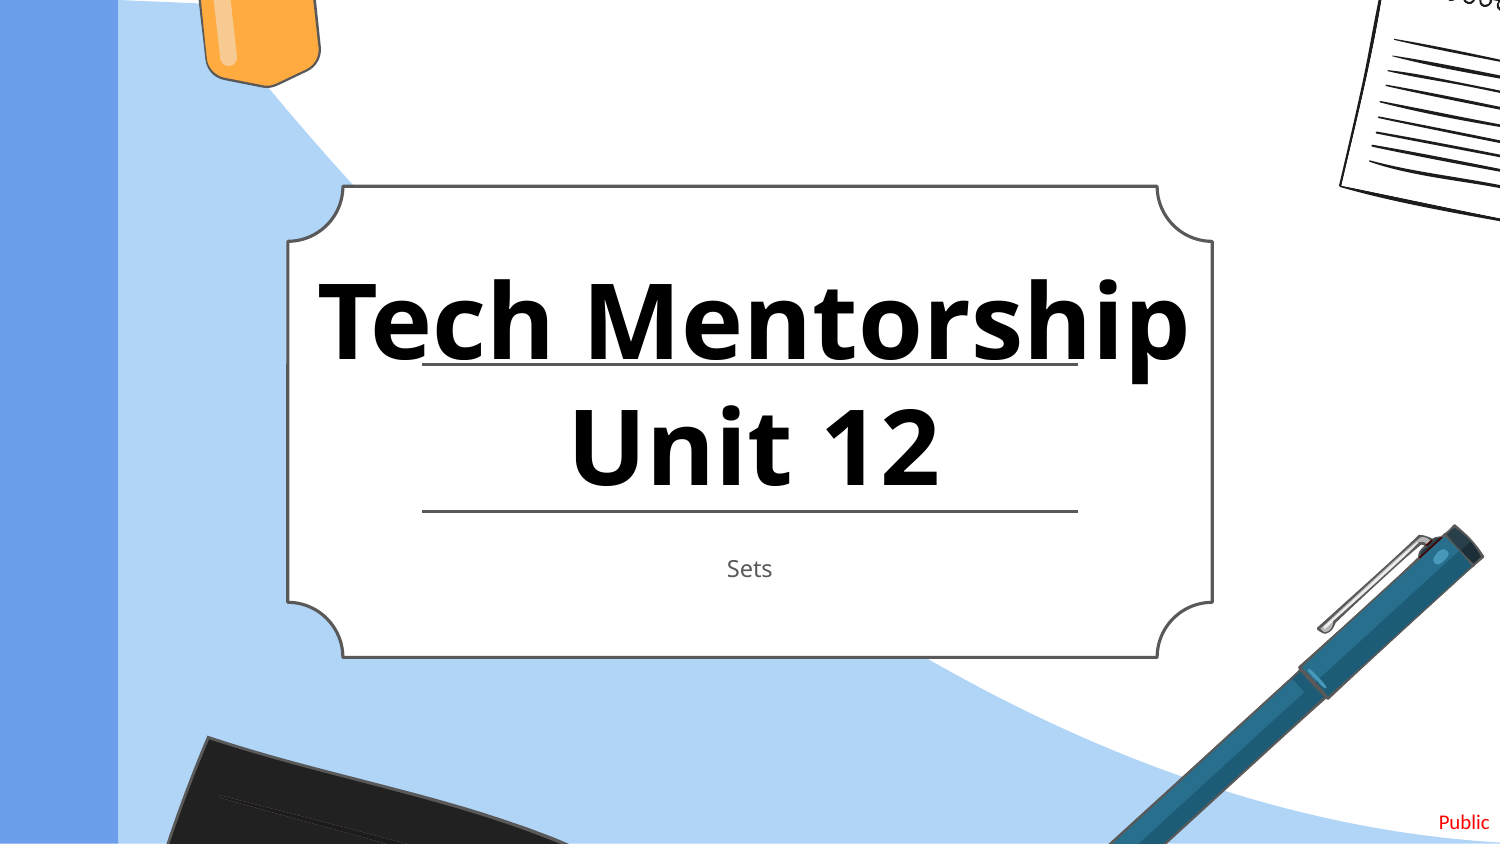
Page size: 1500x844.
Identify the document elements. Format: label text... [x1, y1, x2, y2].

subtitle Sets [385, 539, 1115, 598]
title Tech Mentorship Unit 12 [289, 239, 1220, 527]
